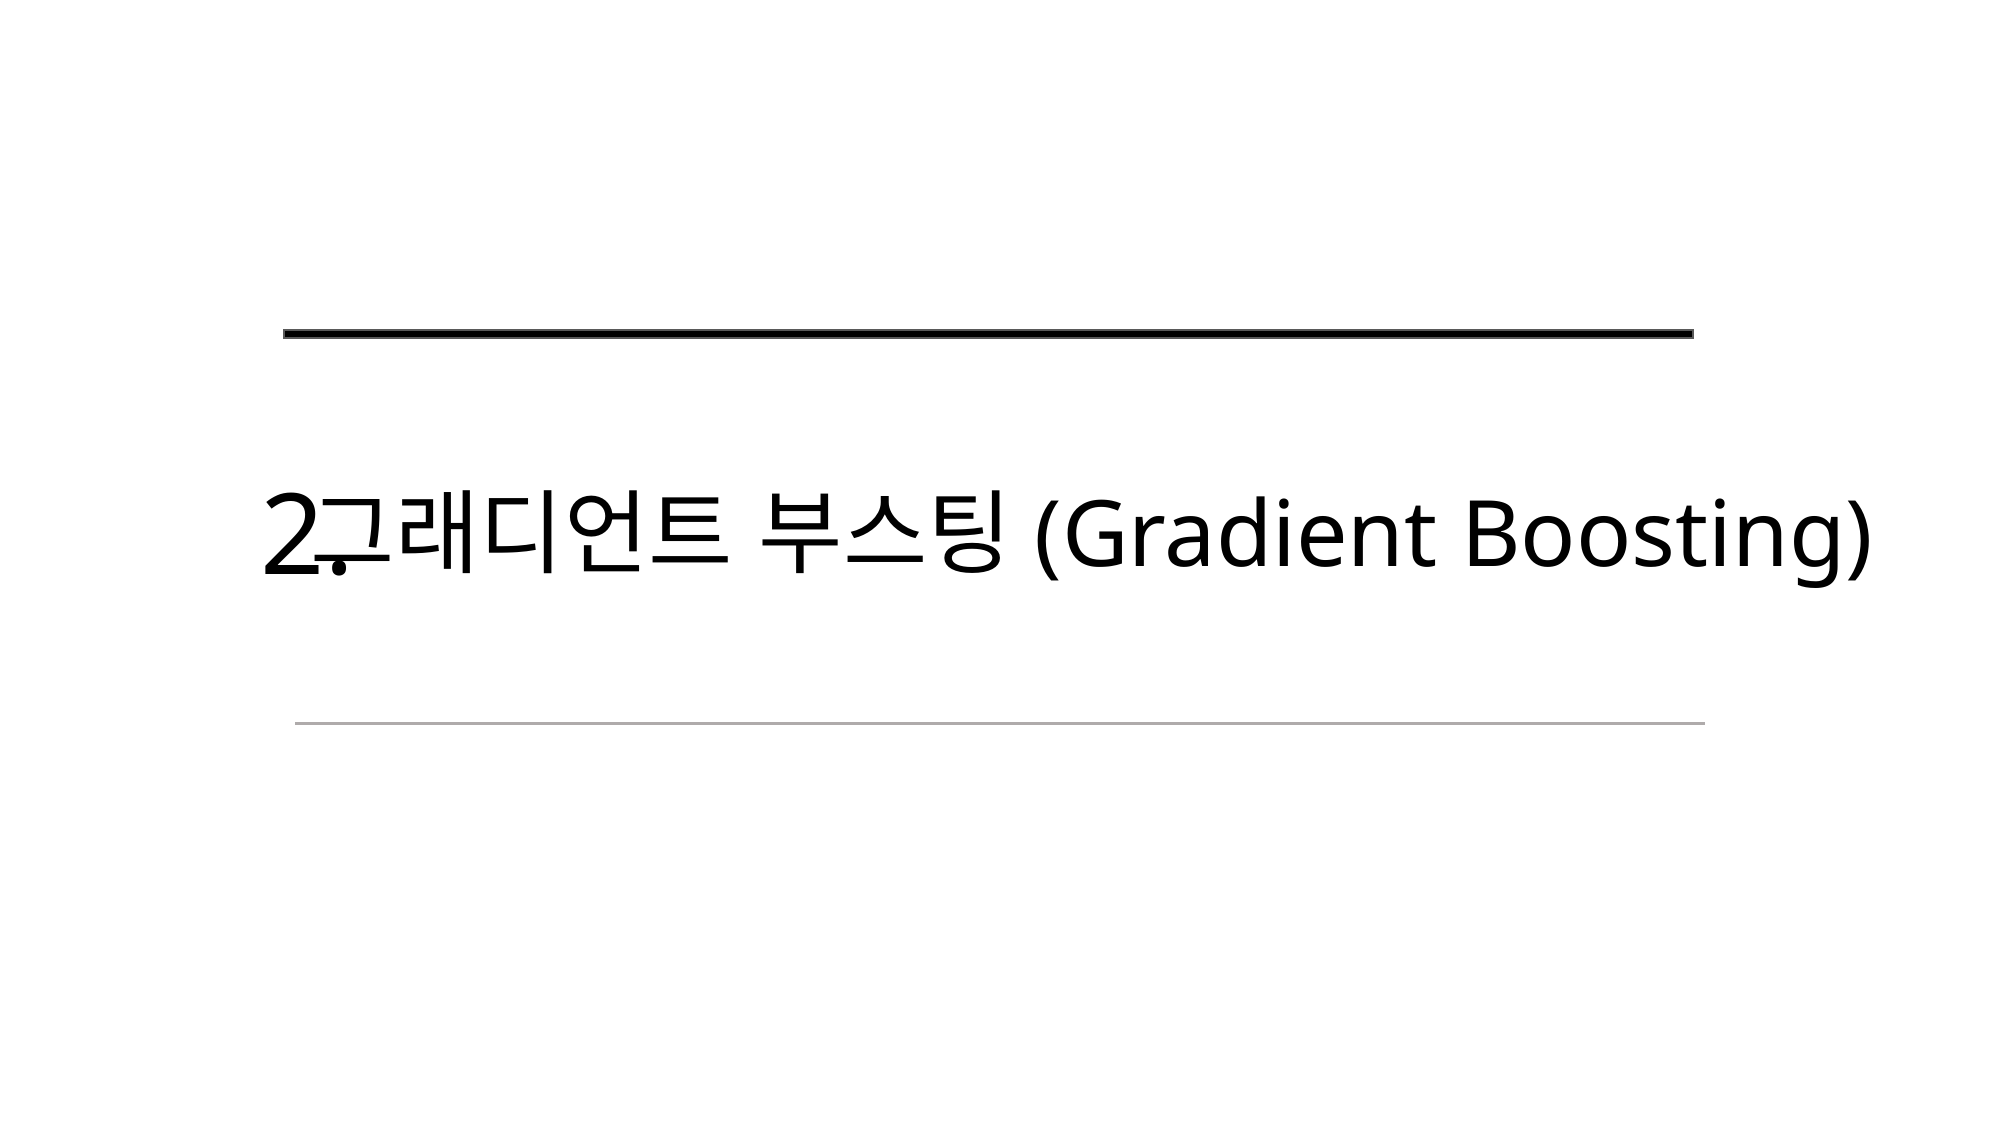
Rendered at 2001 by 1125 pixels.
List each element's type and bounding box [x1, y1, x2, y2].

text_box [252, 454, 1770, 607]
text_box [283, 329, 1694, 339]
